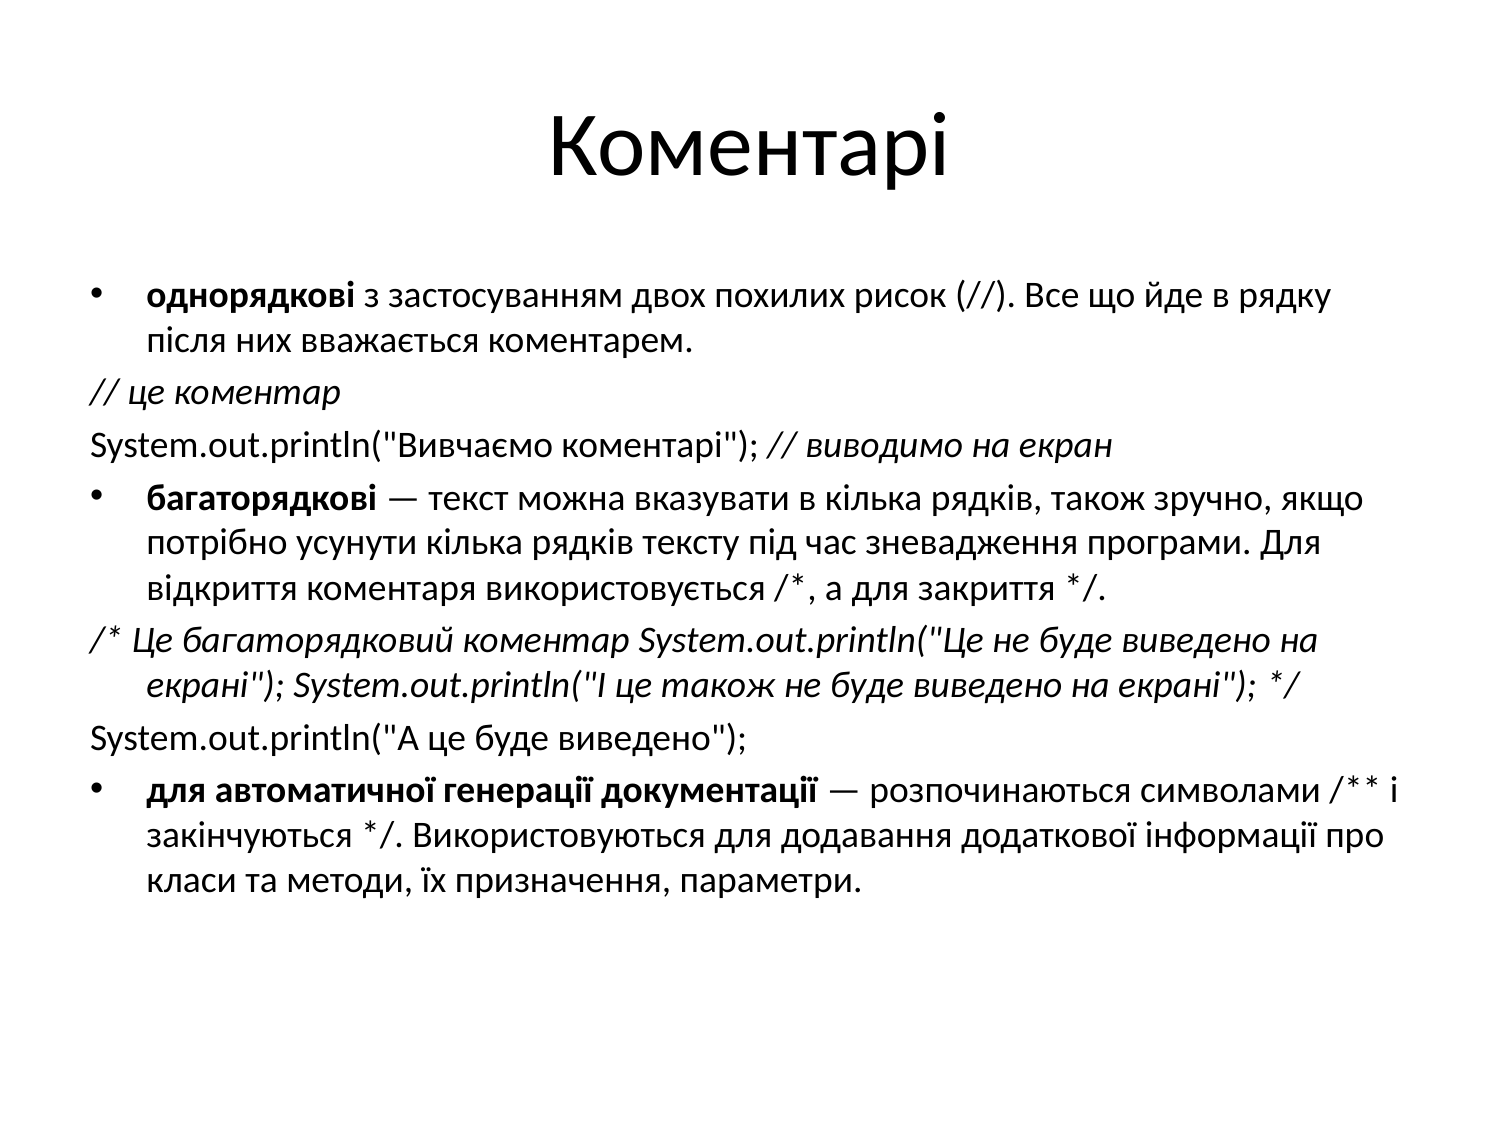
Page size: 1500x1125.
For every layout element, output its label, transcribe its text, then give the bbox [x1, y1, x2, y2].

list однорядкові з застосуванням двох похилих рисок (//). Все що йде в рядку після них вважається коментарем. // це коментар System.out.println("Вивчаємо коментарі"); // виводимо на екран багаторядкові — текст можна вказувати в кілька рядків, також зручно, якщо потрібно усунути кілька рядків тексту під час зневадження програми. Для відкриття коментаря використовується /*, а для закриття */. /* Це багаторядковий коментар System.out.println("Це не буде виведено на екрані"); System.out.println("І це також не буде виведено на екрані"); */ System.out.println("А це буде виведено"); для автоматичної генерації документації — розпочинаються символами /** і закінчуються */. Використовуються для додавання додаткової інформації про класи та методи, їх призначення, параметри. [75, 262, 1425, 1005]
title Коментарі [75, 45, 1425, 233]
